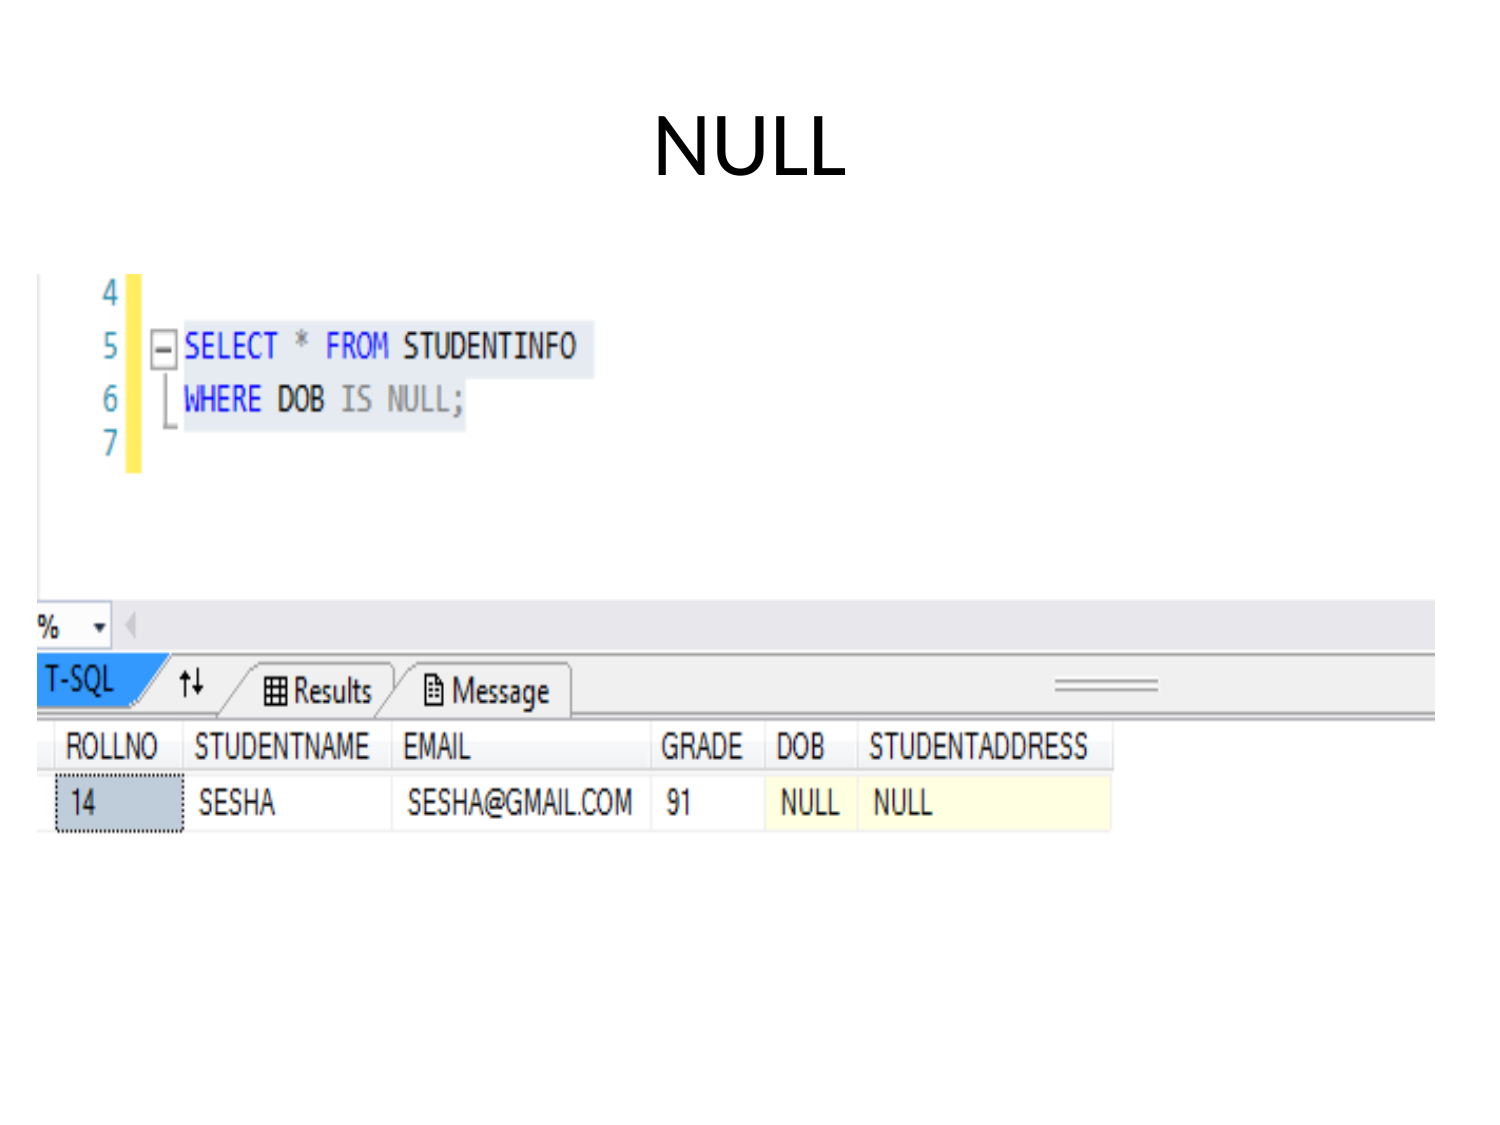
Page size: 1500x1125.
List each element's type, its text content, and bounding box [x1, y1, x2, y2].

title NULL [75, 45, 1425, 233]
picture [37, 274, 1436, 1026]
